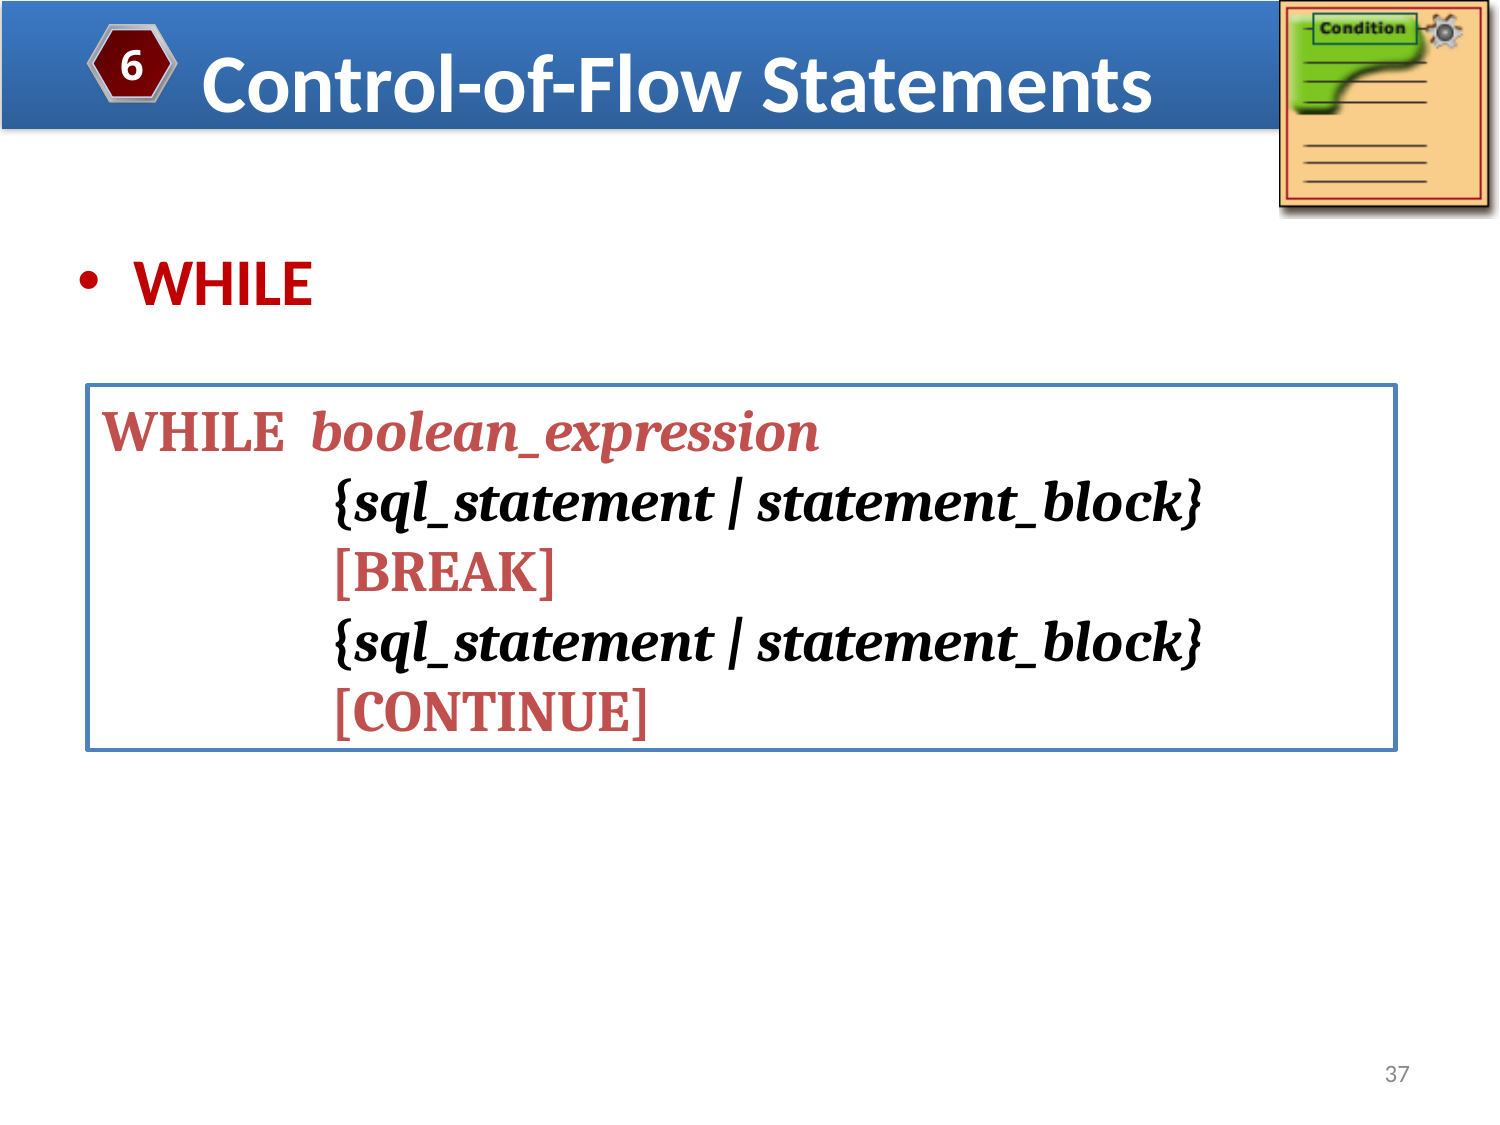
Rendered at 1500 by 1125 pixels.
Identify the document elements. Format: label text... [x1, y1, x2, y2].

text_box WHILE [62, 231, 1438, 305]
text_box [2, 1, 1276, 129]
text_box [87, 24, 178, 104]
slide_number 37 [1074, 1042, 1425, 1103]
picture [1278, 0, 1499, 219]
text_box WHILE boolean_expression {sql_statement | statement_block} [BREAK] {sql_statement | statement_block} [CONTINUE] [85, 383, 1398, 752]
text_box Control-of-Flow Statements [187, 21, 1273, 137]
